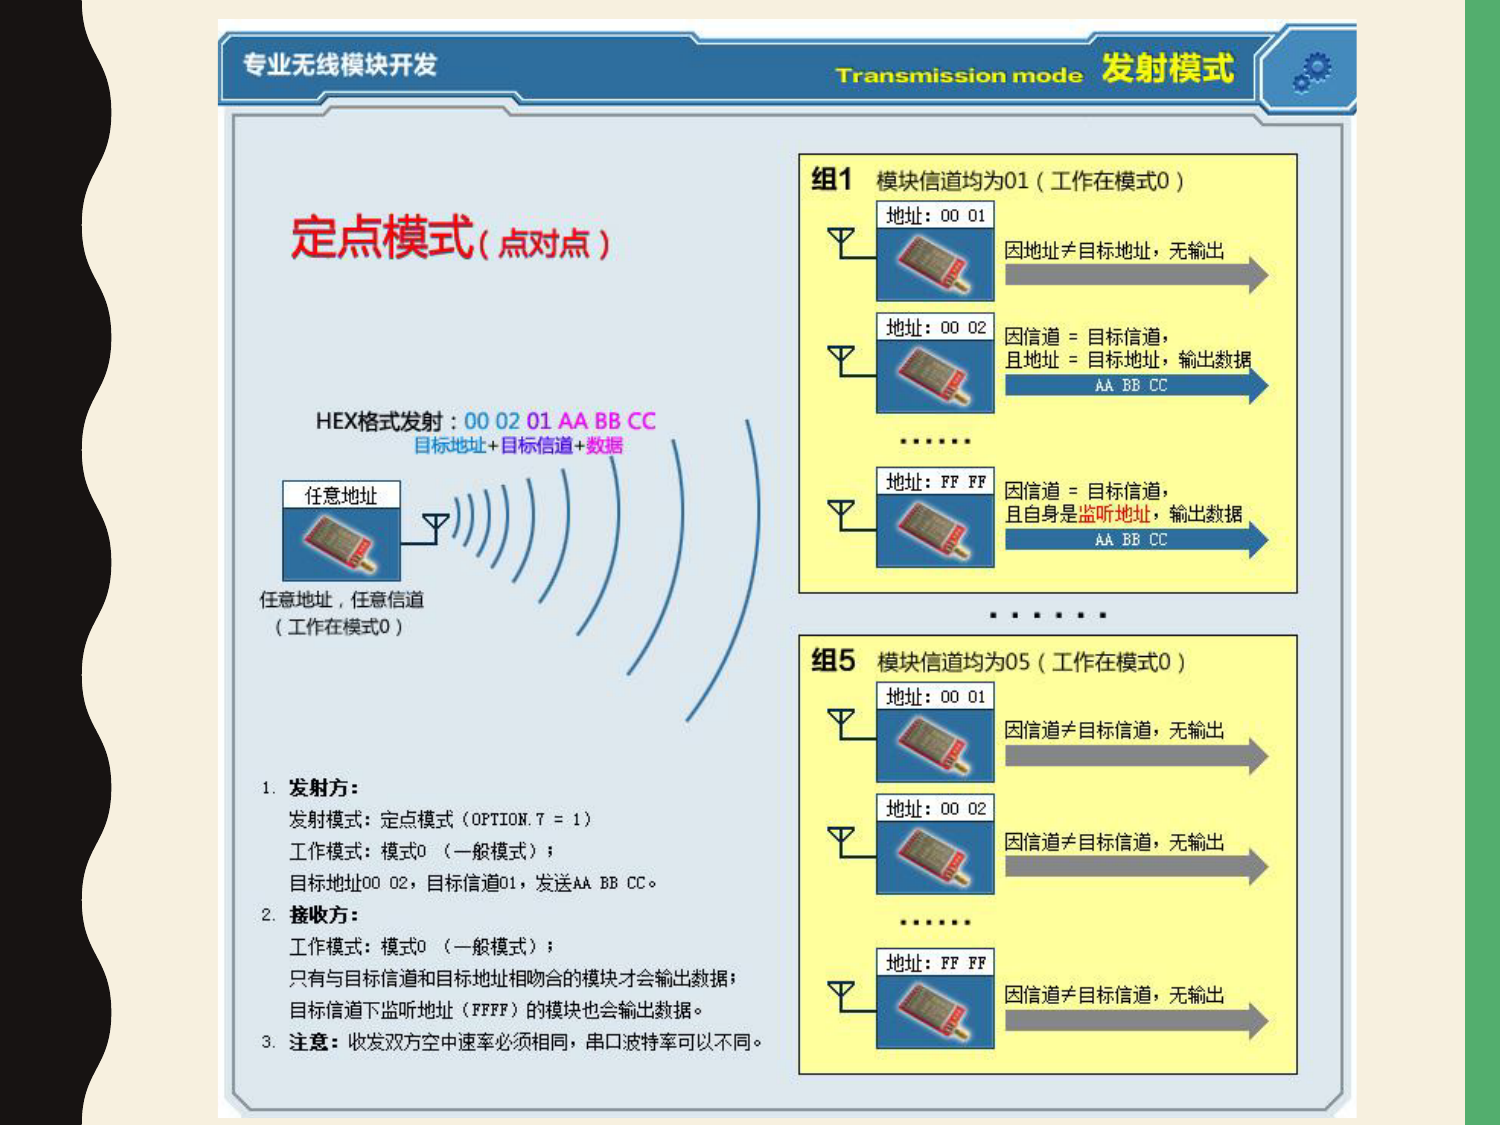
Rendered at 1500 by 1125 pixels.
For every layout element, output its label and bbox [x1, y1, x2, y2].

picture [217, 19, 1357, 1118]
